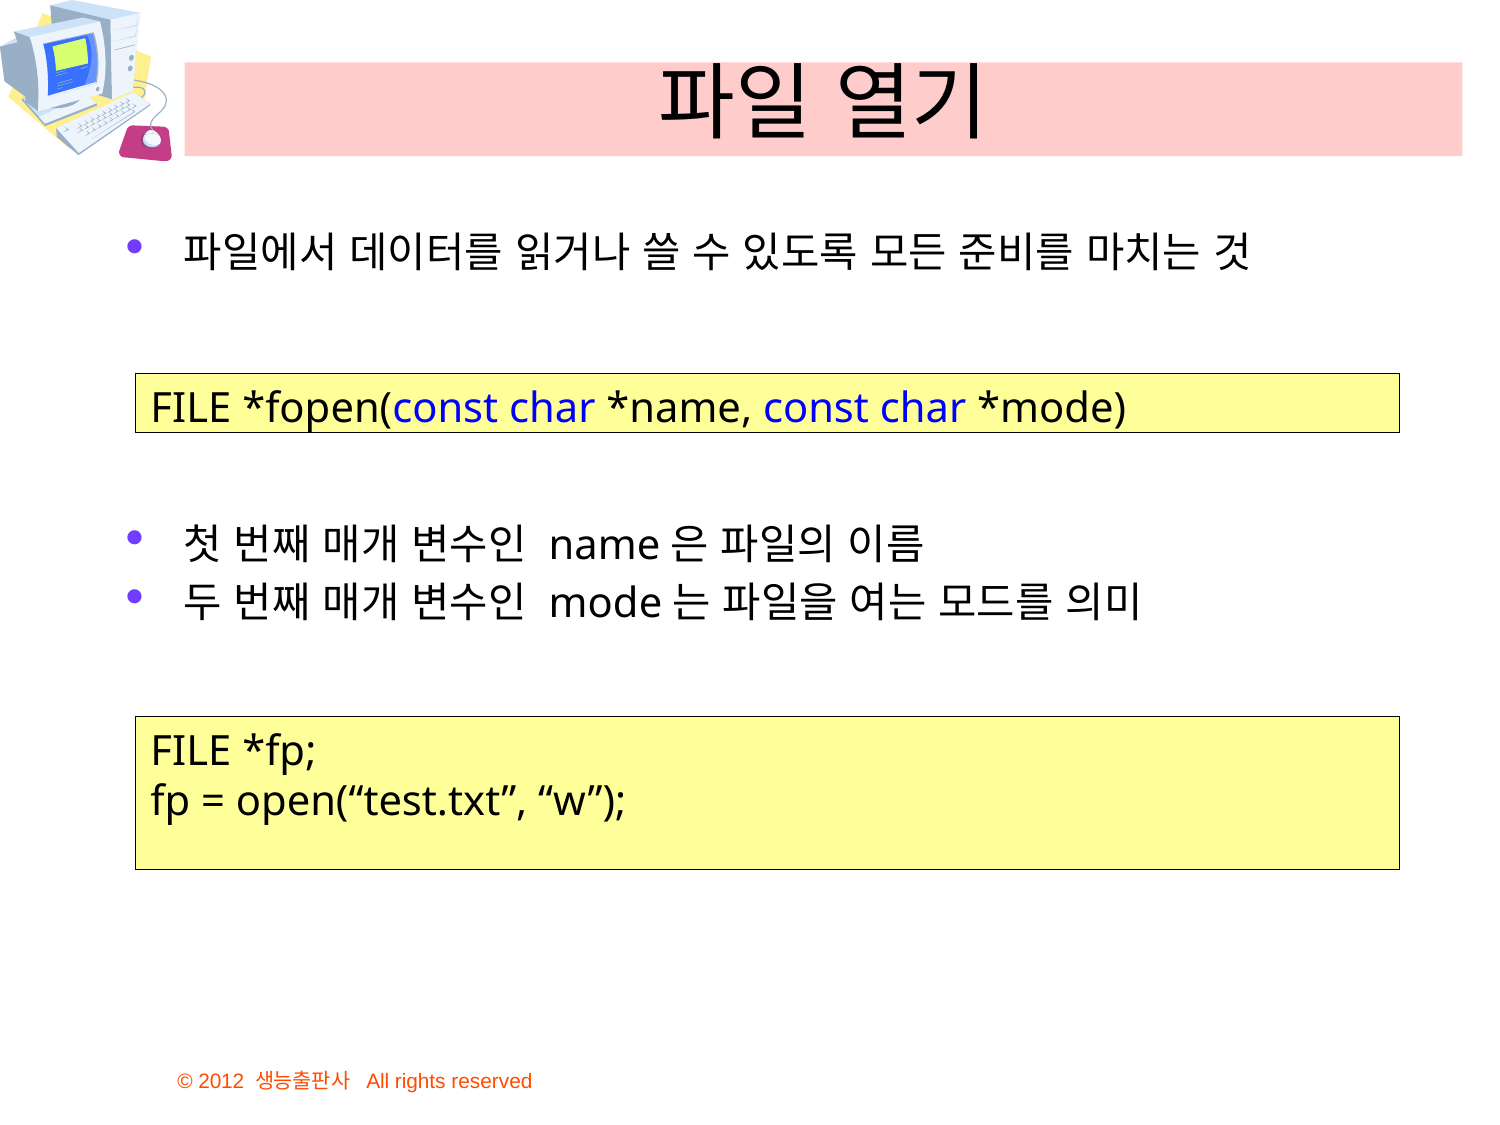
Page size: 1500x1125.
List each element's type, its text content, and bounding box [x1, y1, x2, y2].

title 파일 열기 [184, 62, 1463, 157]
text_box FILE *fp; fp = open(“test.txt”, “w”); [135, 716, 1400, 870]
text_box FILE *fopen(const char *name, const char *mode) [135, 373, 1400, 432]
list 파일에서 데이터를 읽거나 쓸 수 있도록 모든 준비를 마치는 것 첫 번째 매개 변수인 name은 파일의 이름 두 번째 매개 변수인 mode는 파일을 여는 모드를 의미 [112, 218, 1460, 328]
list 파일에서 데이터를 읽거나 쓸 수 있도록 모든 준비를 마치는 것 첫 번째 매개 변수인 name은 파일의 이름 두 번째 매개 변수인 mode는 파일을 여는 모드를 의미 [112, 527, 1460, 900]
list 파일에서 데이터를 읽거나 쓸 수 있도록 모든 준비를 마치는 것 첫 번째 매개 변수인 name은 파일의 이름 두 번째 매개 변수인 mode는 파일을 여는 모드를 의미 [112, 329, 1460, 526]
